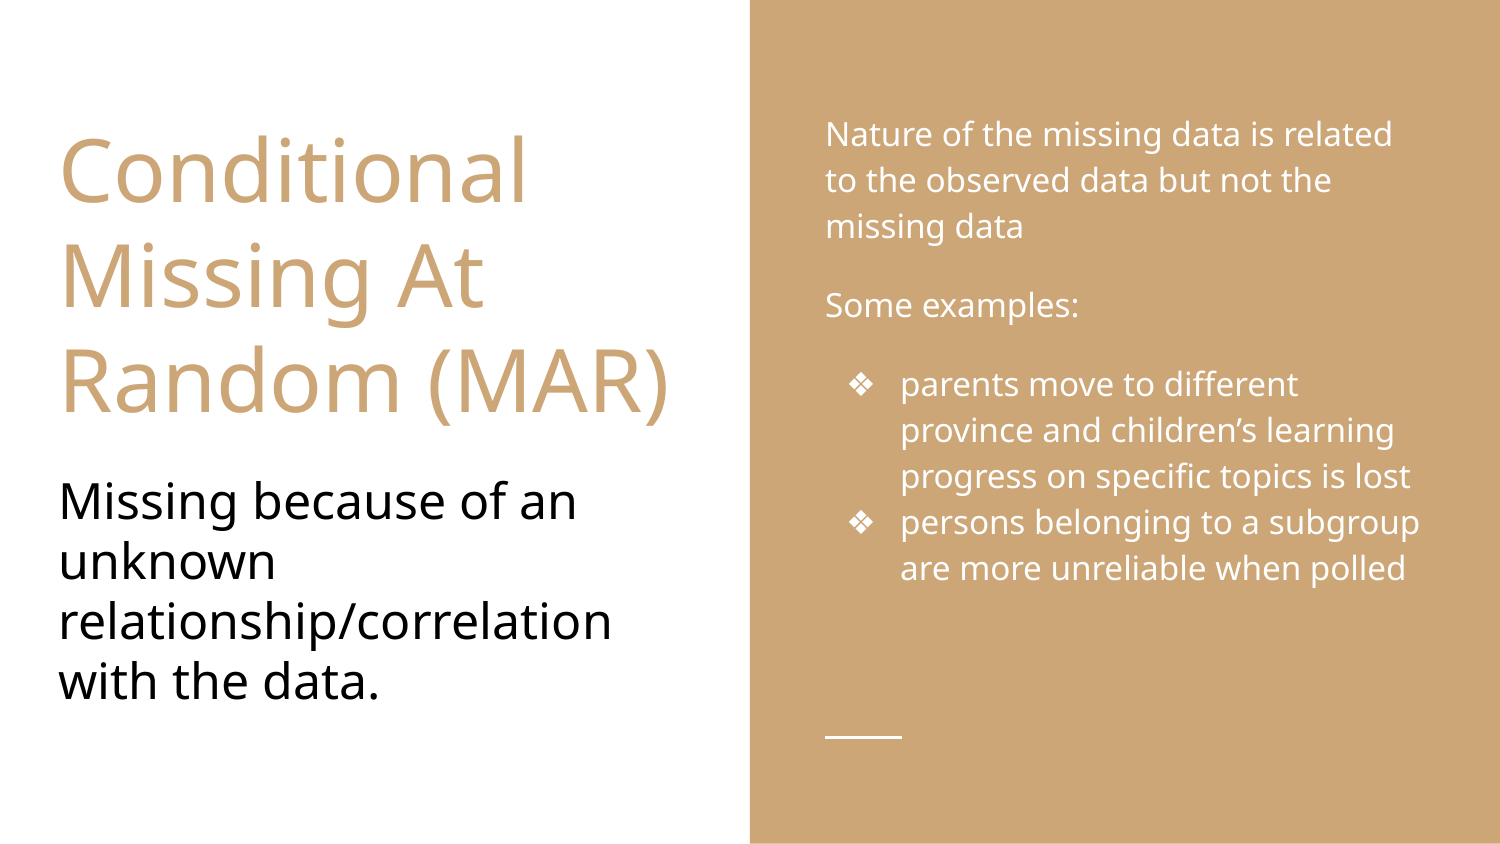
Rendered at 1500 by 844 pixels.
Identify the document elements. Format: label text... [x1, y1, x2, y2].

title Conditional Missing At Random (MAR) [43, 152, 708, 446]
list Nature of the missing data is related to the observed data but not the missing data Some examples: parents move to different province and children’s learning progress on specific topics is lost persons belonging to a subgroup are more unreliable when polled [810, 61, 1440, 725]
subtitle Missing because of an unknown relationship/correlation with the data. [43, 454, 708, 713]
